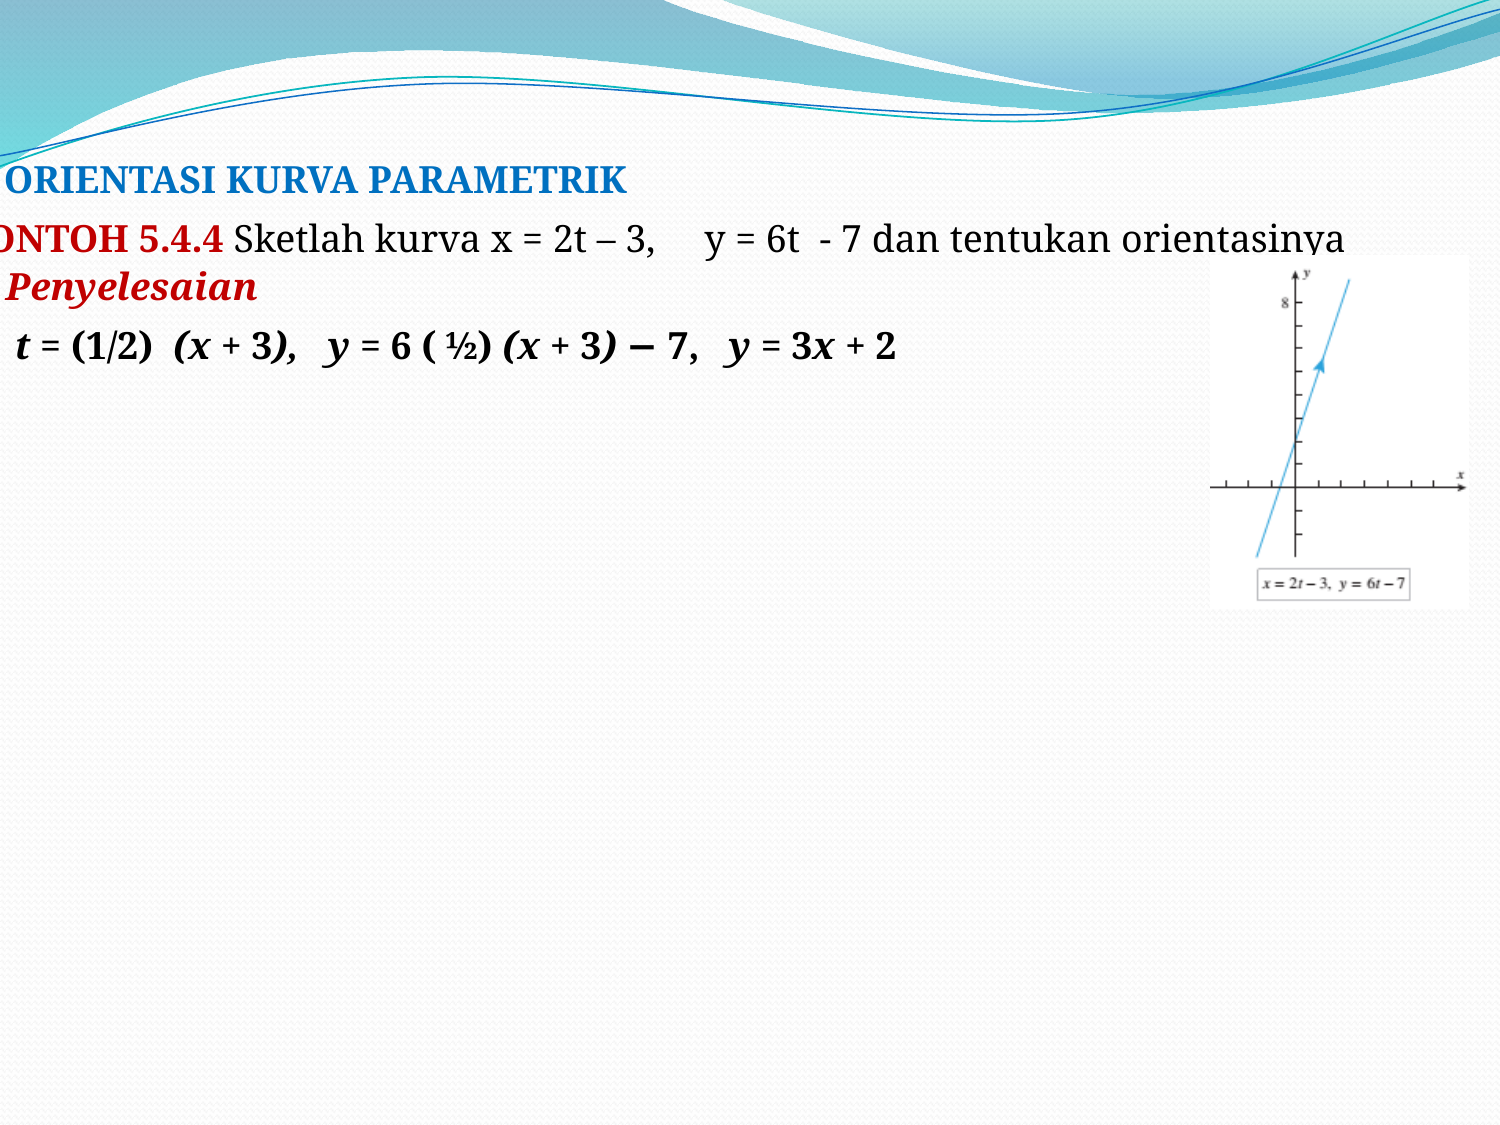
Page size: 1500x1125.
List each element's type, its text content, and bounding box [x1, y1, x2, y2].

picture [1210, 255, 1469, 609]
text_box ORIENTASI KURVA PARAMETRIK [0, 148, 642, 208]
text_box Penyelesaian [0, 255, 273, 314]
text_box t = (1/2) (x + 3), y = 6 ( ½) (x + 3) − 7, y = 3x + 2 [0, 314, 1105, 465]
text_box CONTOH 5.4.4 Sketlah kurva x = 2t – 3, y = 6t - 7 dan tentukan orientasinya [0, 208, 1362, 268]
